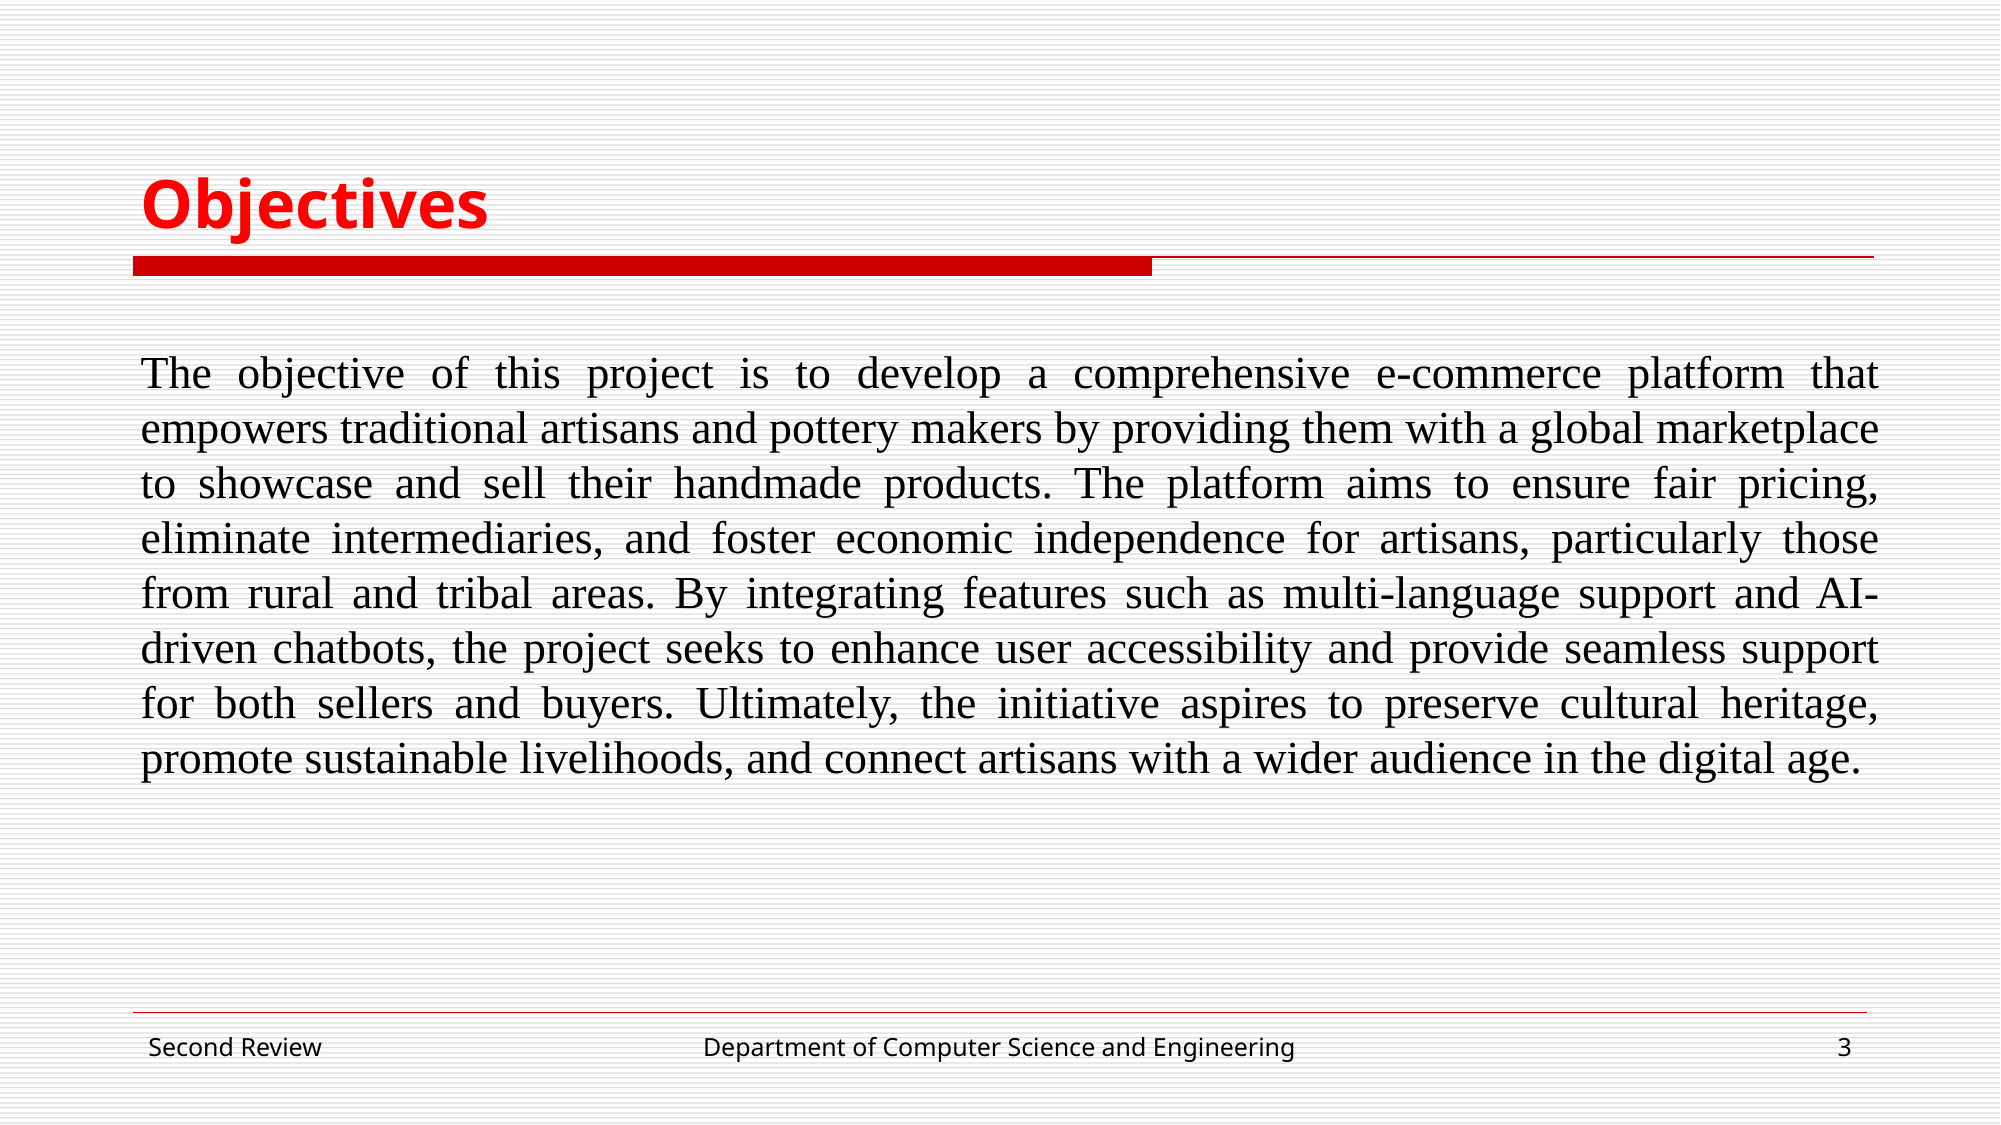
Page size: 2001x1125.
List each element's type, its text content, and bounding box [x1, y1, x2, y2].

picture [0, 0, 2001, 1125]
title Objectives [125, 50, 1876, 250]
slide_number Second Review [133, 1024, 567, 1103]
slide_number 3 [1433, 1024, 1867, 1103]
footer Department of Computer Science and Engineering [683, 1024, 1317, 1103]
text_box The objective of this project is to develop a comprehensive e-commerce platform that empowers traditional artisans and pottery makers by providing them with a global marketplace to showcase and sell their handmade products. The platform aims to ensure fair pricing, eliminate intermediaries, and foster economic independence for artisans, particularly those from rural and tribal areas. By integrating features such as multi-language support and AI-driven chatbots, the project seeks to enhance user accessibility and provide seamless support for both sellers and buyers. Ultimately, the initiative aspires to preserve cultural heritage, promote sustainable livelihoods, and connect artisans with a wider audience in the digital age. [125, 335, 1896, 790]
